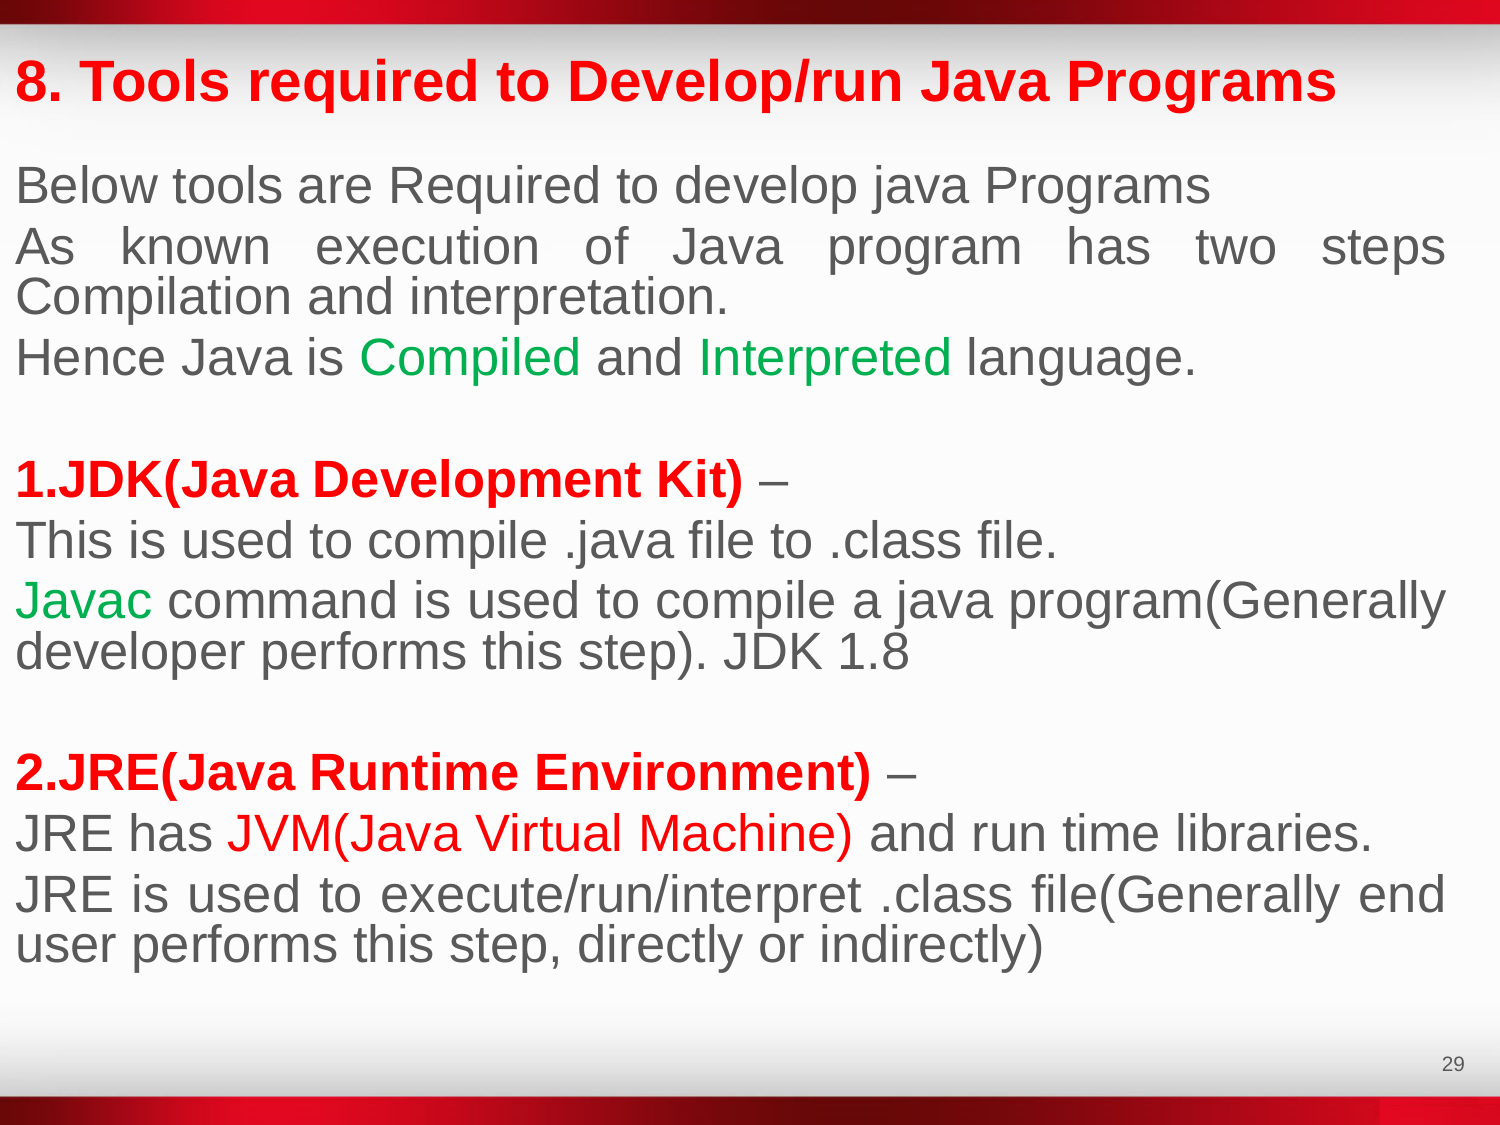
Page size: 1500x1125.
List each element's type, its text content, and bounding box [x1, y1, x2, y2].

picture [0, 0, 1500, 1125]
subtitle 8. Tools required to Develop/run Java Programs Below tools are Required to develop java Programs As known execution of Java program has two steps Compilation and interpretation. Hence Java is Compiled and Interpreted language. 1.JDK(Java Development Kit) – This is used to compile .java file to .class file. Javac command is used to compile a java program(Generally developer performs this step). JDK 1.8 2.JRE(Java Runtime Environment) – JRE has JVM(Java Virtual Machine) and run time libraries. JRE is used to execute/run/interpret .class file(Generally end user performs this step, directly or indirectly) [0, 49, 1463, 1125]
slide_number ‹#› [1389, 1019, 1480, 1106]
